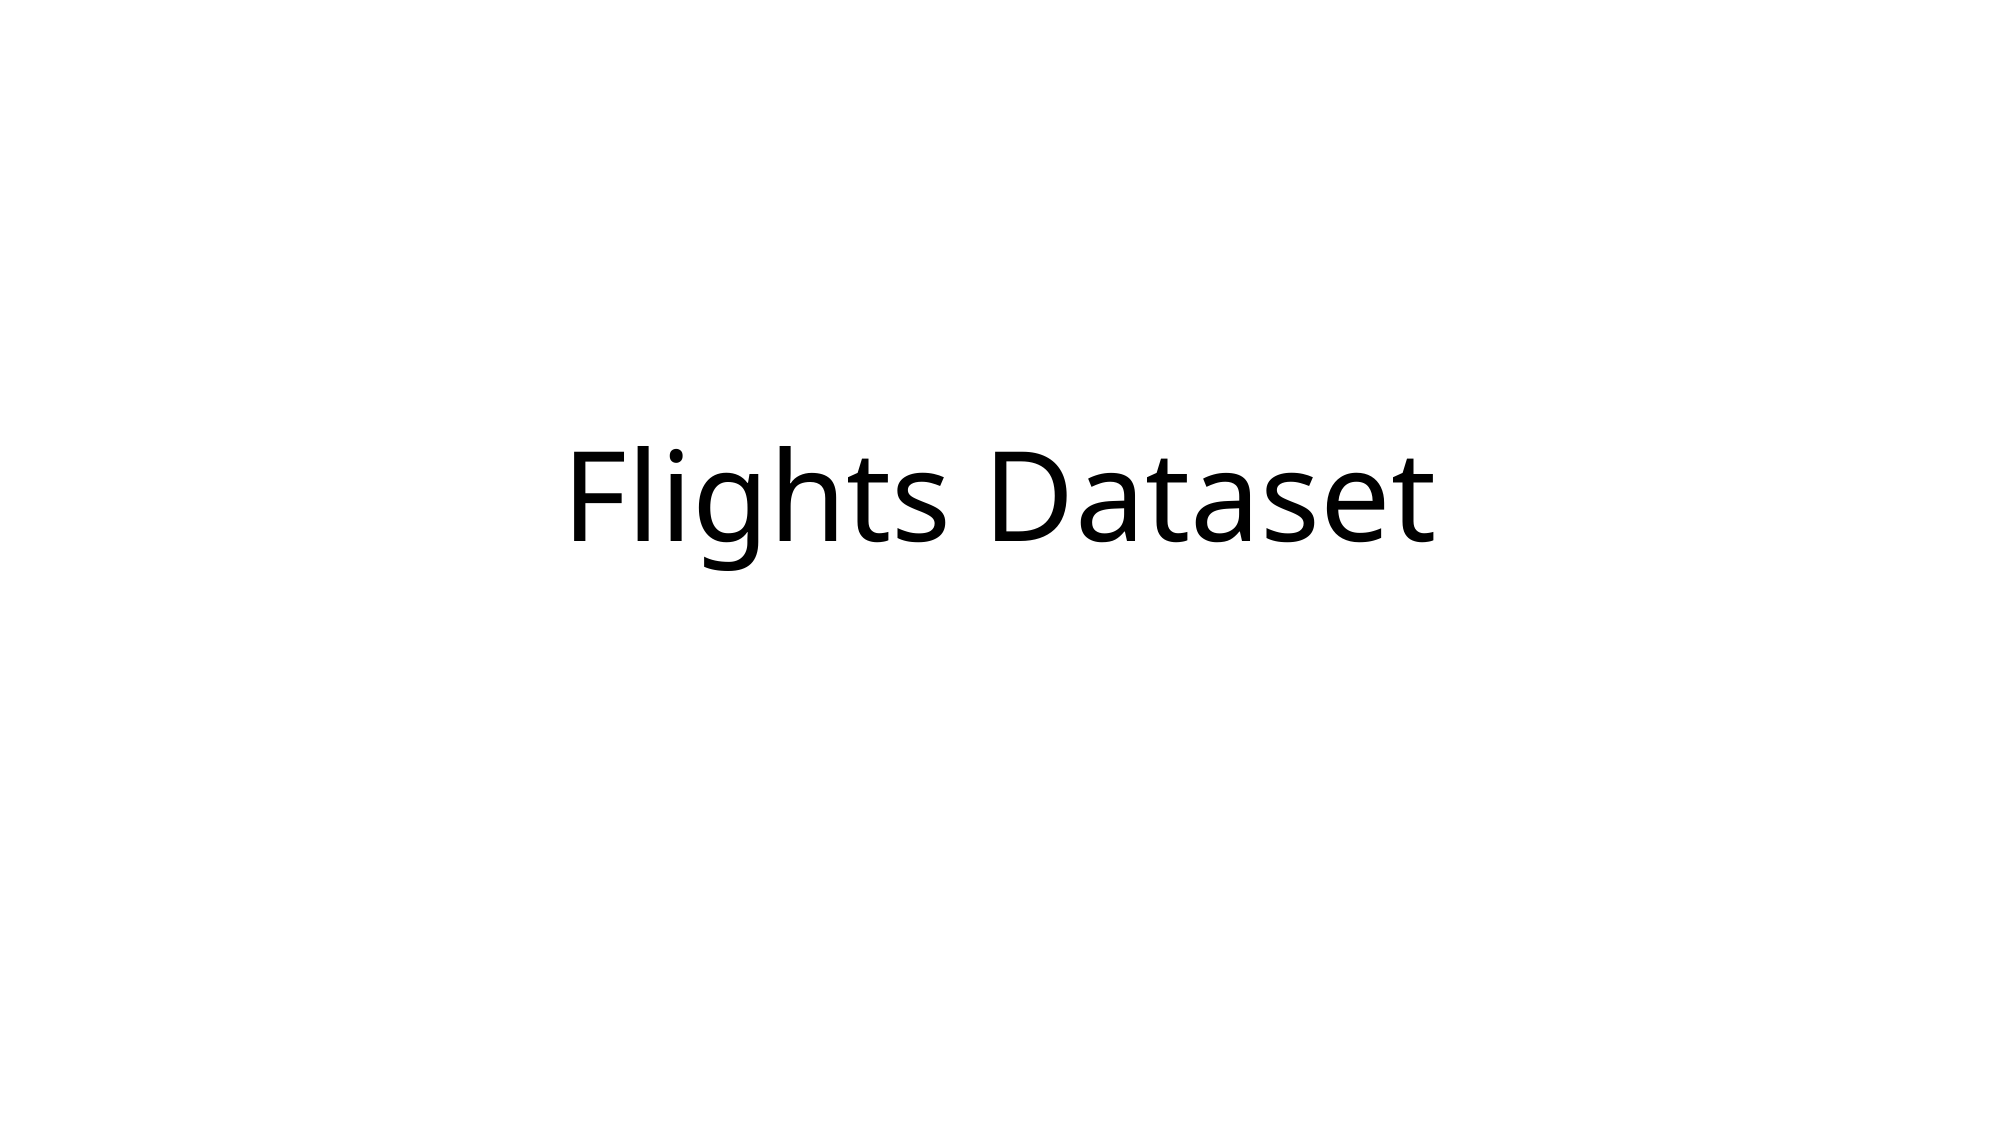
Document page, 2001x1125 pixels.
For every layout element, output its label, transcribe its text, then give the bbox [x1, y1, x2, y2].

title Flights Dataset [249, 184, 1750, 576]
